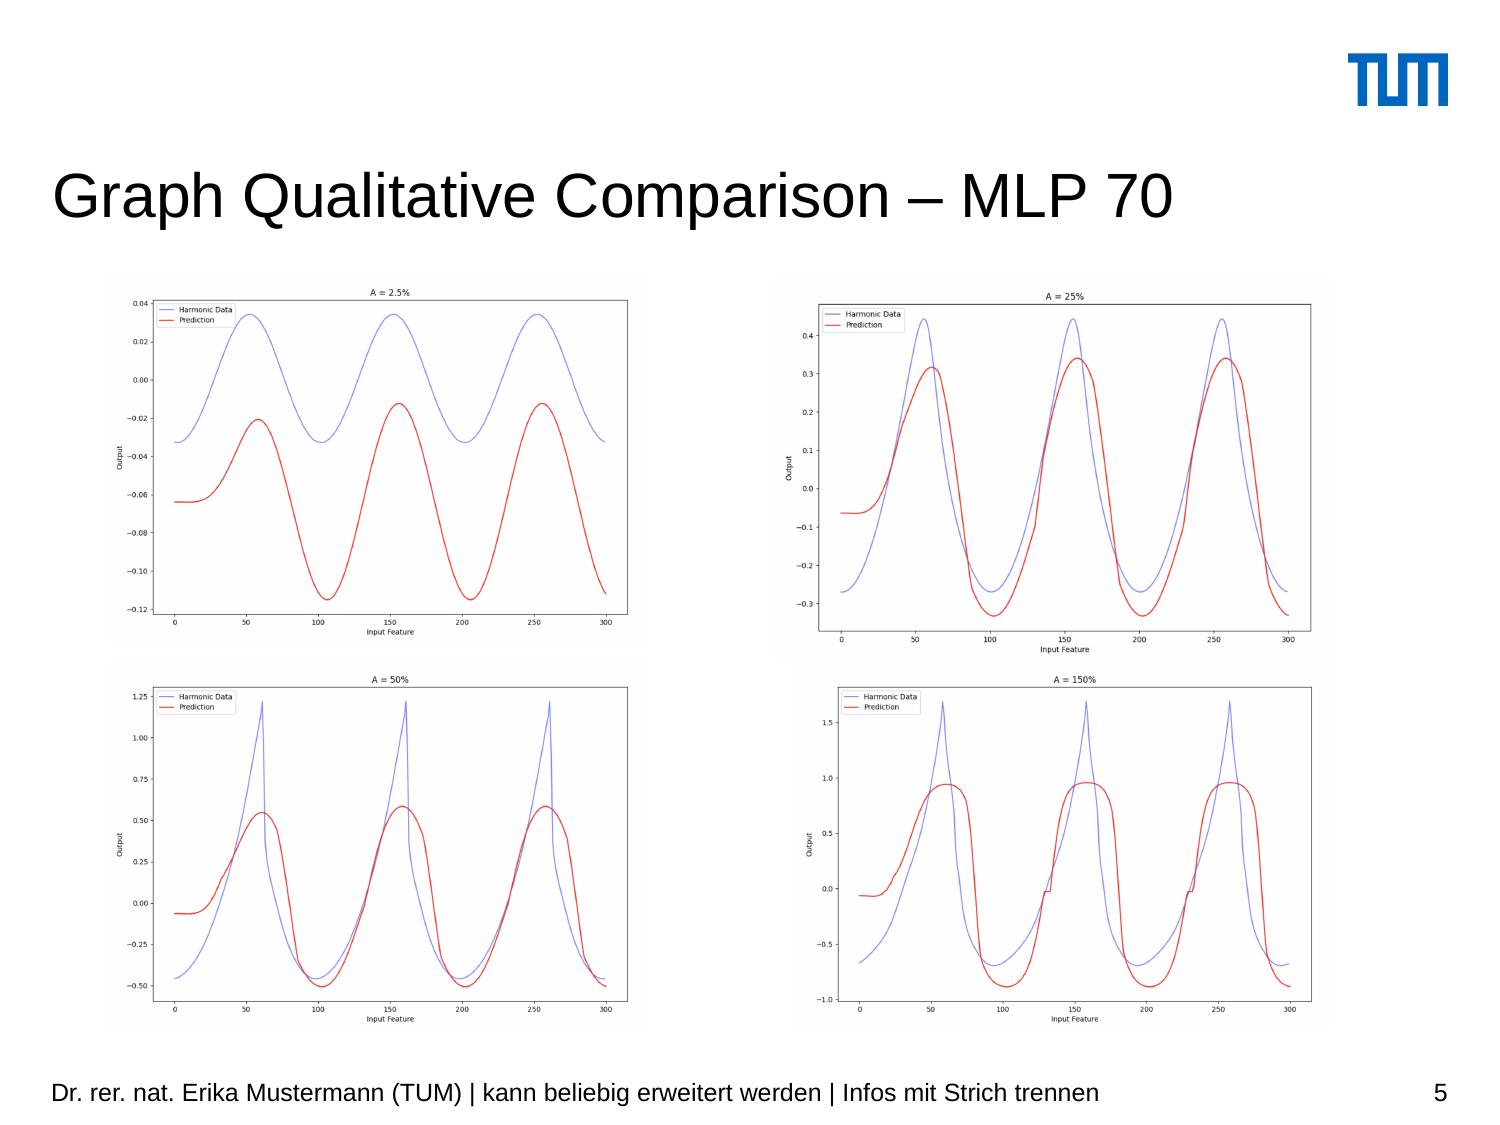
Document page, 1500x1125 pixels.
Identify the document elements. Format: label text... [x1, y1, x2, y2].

title Graph Qualitative Comparison – MLP 70 [52, 162, 1449, 231]
footer Dr. rer. nat. Erika Mustermann (TUM) | kann beliebig erweitert werden | Infos mit Strich trennen [51, 1061, 1112, 1122]
picture [106, 660, 648, 1030]
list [106, 273, 648, 644]
slide_number 5 [1112, 1061, 1448, 1122]
picture [770, 276, 1333, 1030]
